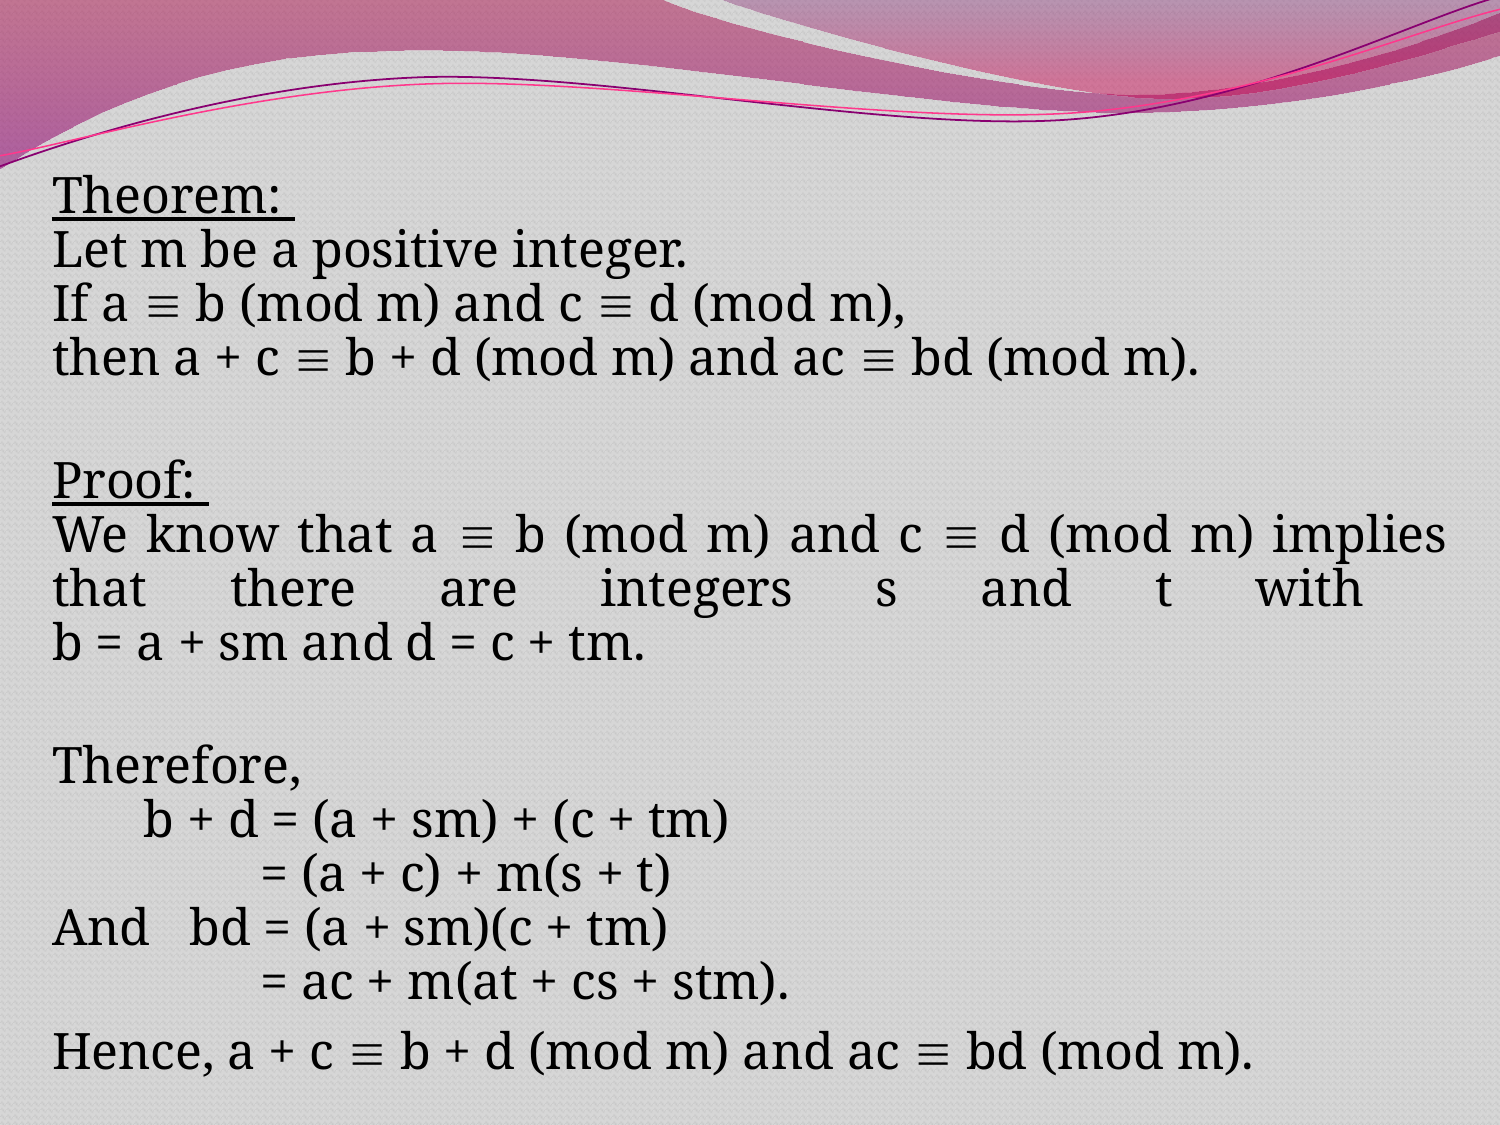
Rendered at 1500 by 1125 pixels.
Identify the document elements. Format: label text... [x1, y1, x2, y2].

list Theorem: Let m be a positive integer. If a  b (mod m) and c  d (mod m), then a + c  b + d (mod m) and ac  bd (mod m). Proof: We know that a  b (mod m) and c  d (mod m) implies that there are integers s and t with b = a + sm and d = c + tm. Therefore, b + d = (a + sm) + (c + tm) = (a + c) + m(s + t) And bd = (a + sm)(c + tm) = ac + m(at + cs + stm). Hence, a + c  b + d (mod m) and ac  bd (mod m). [37, 162, 1463, 1088]
